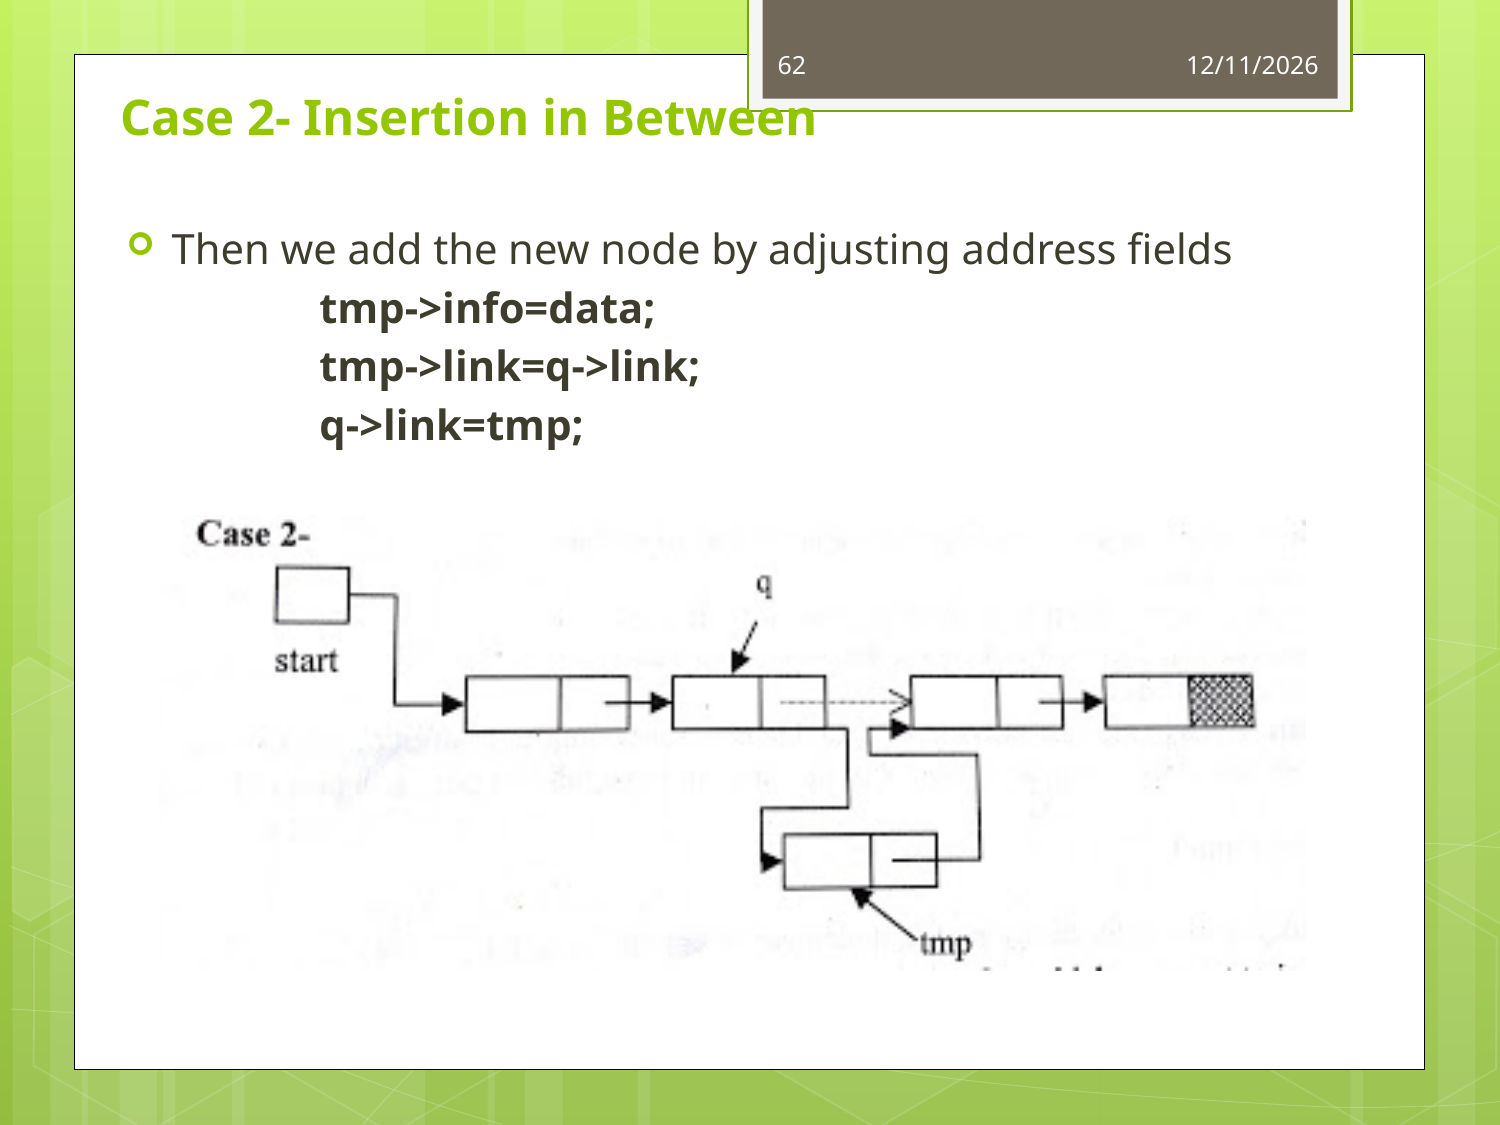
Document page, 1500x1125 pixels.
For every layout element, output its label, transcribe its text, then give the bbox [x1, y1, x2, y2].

picture [159, 514, 1306, 971]
title Case 2- Insertion in Between [105, 78, 1258, 154]
slide_number 62 [762, 36, 982, 97]
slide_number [983, 36, 1334, 97]
list Then we add the new node by adjusting address fields tmp->info=data; tmp->link=q->link; q->link=tmp; [100, 215, 1400, 988]
